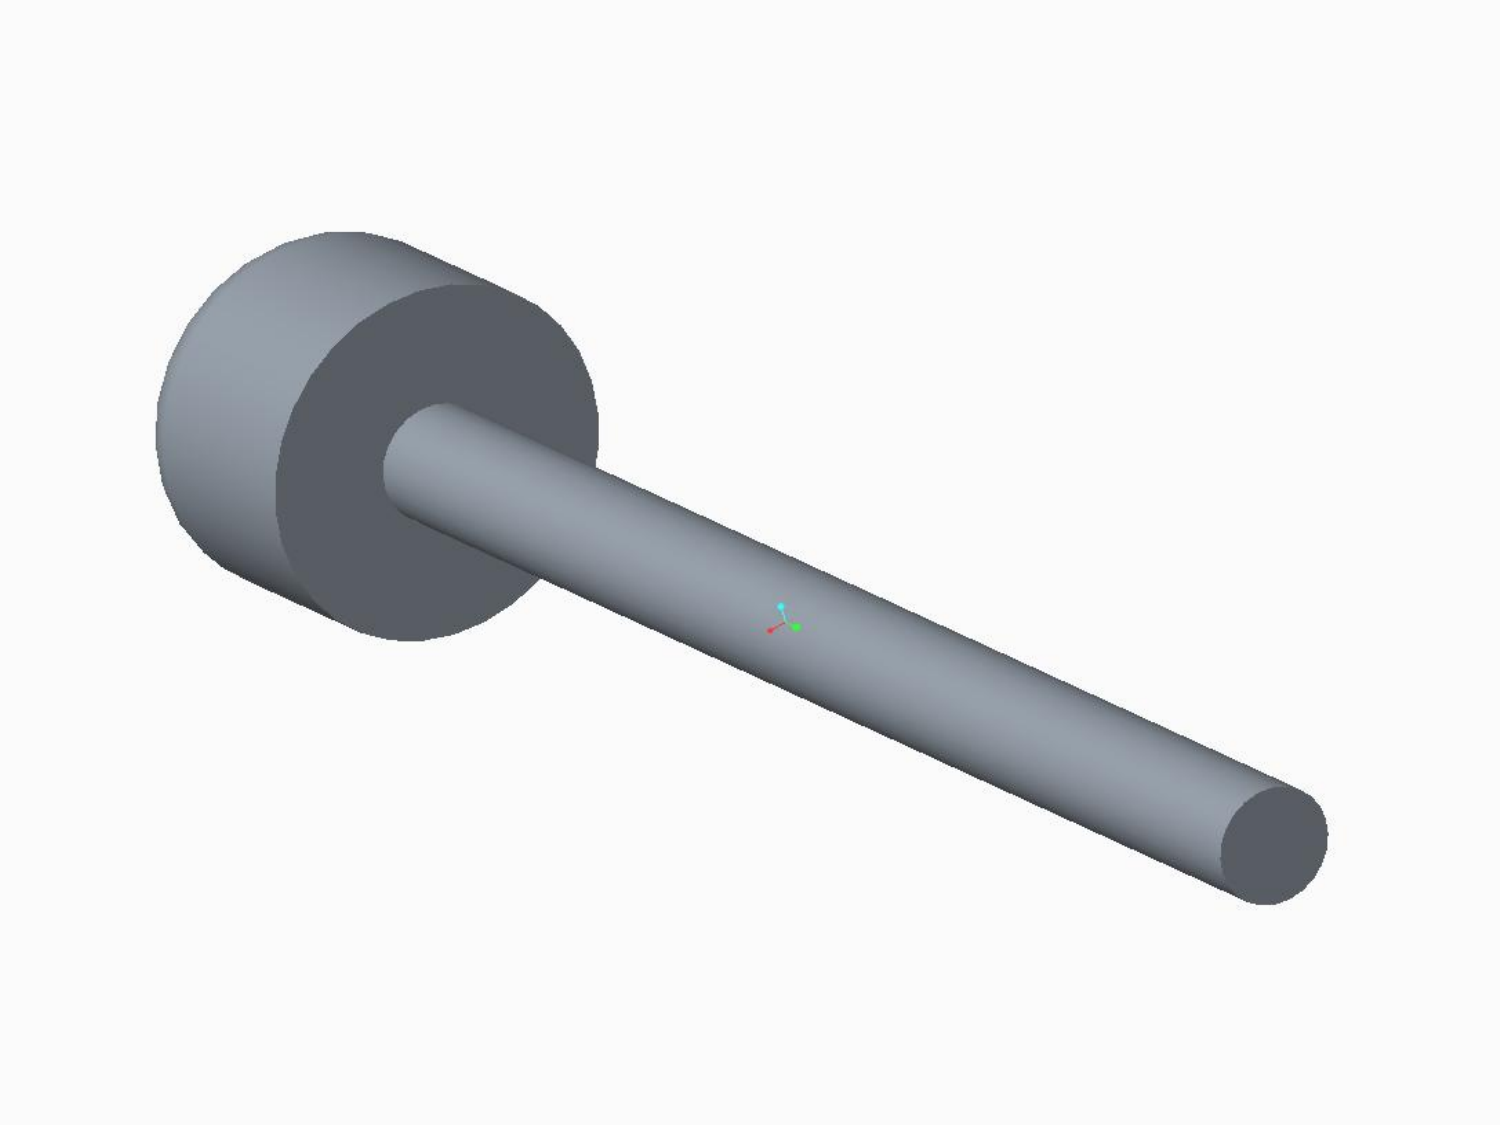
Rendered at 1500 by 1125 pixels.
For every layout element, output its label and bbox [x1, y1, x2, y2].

list [0, 0, 1500, 1125]
